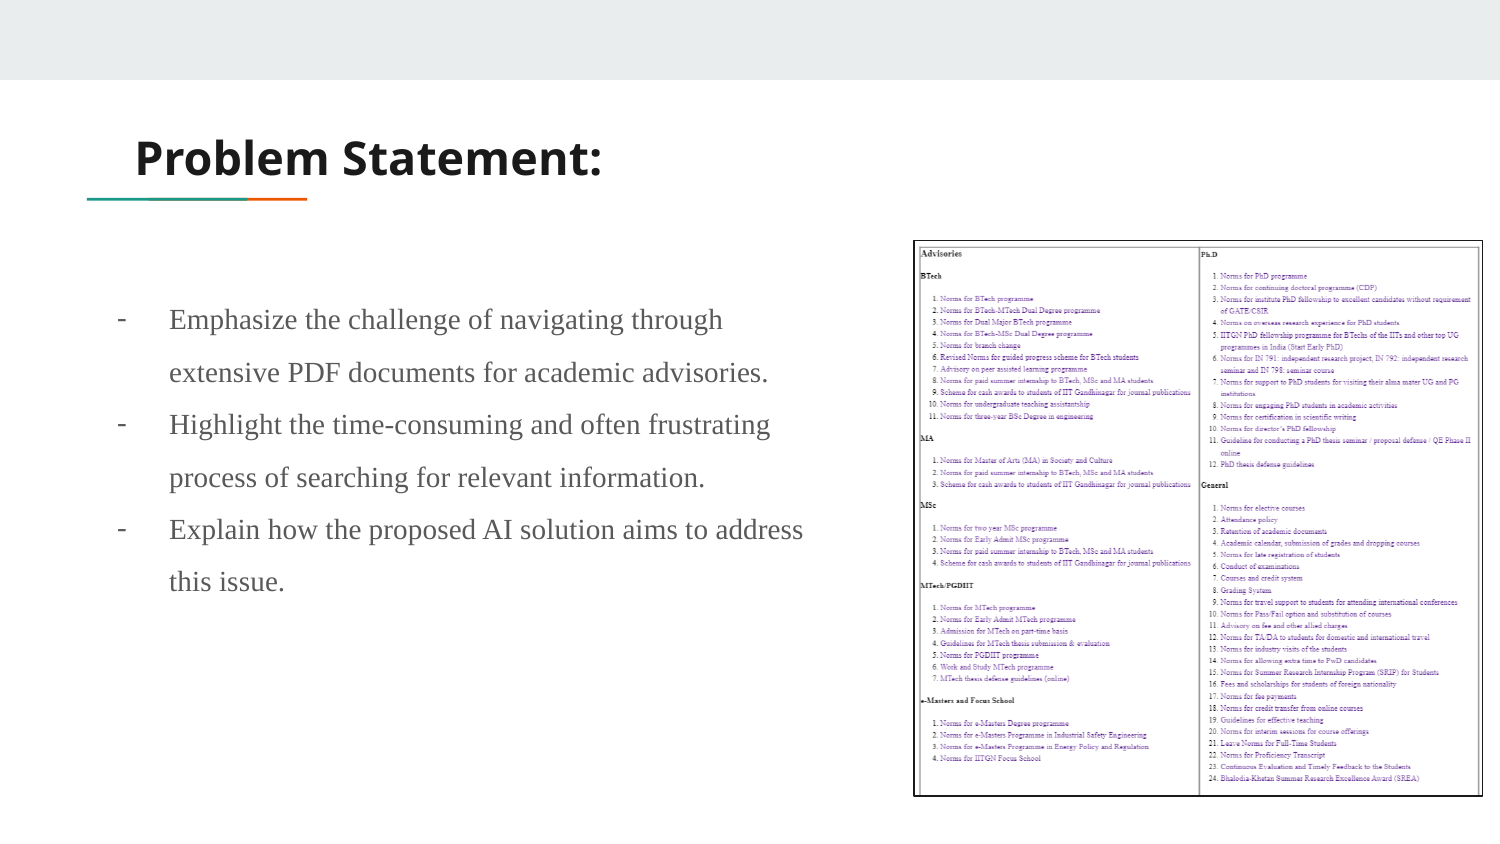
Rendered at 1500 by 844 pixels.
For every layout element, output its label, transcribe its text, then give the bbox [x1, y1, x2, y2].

picture [914, 241, 1482, 796]
title Problem Statement: [119, 113, 1381, 202]
list Emphasize the challenge of navigating through extensive PDF documents for academic advisories. Highlight the time-consuming and often frustrating process of searching for relevant information. Explain how the proposed AI solution aims to address this issue. [79, 268, 835, 662]
